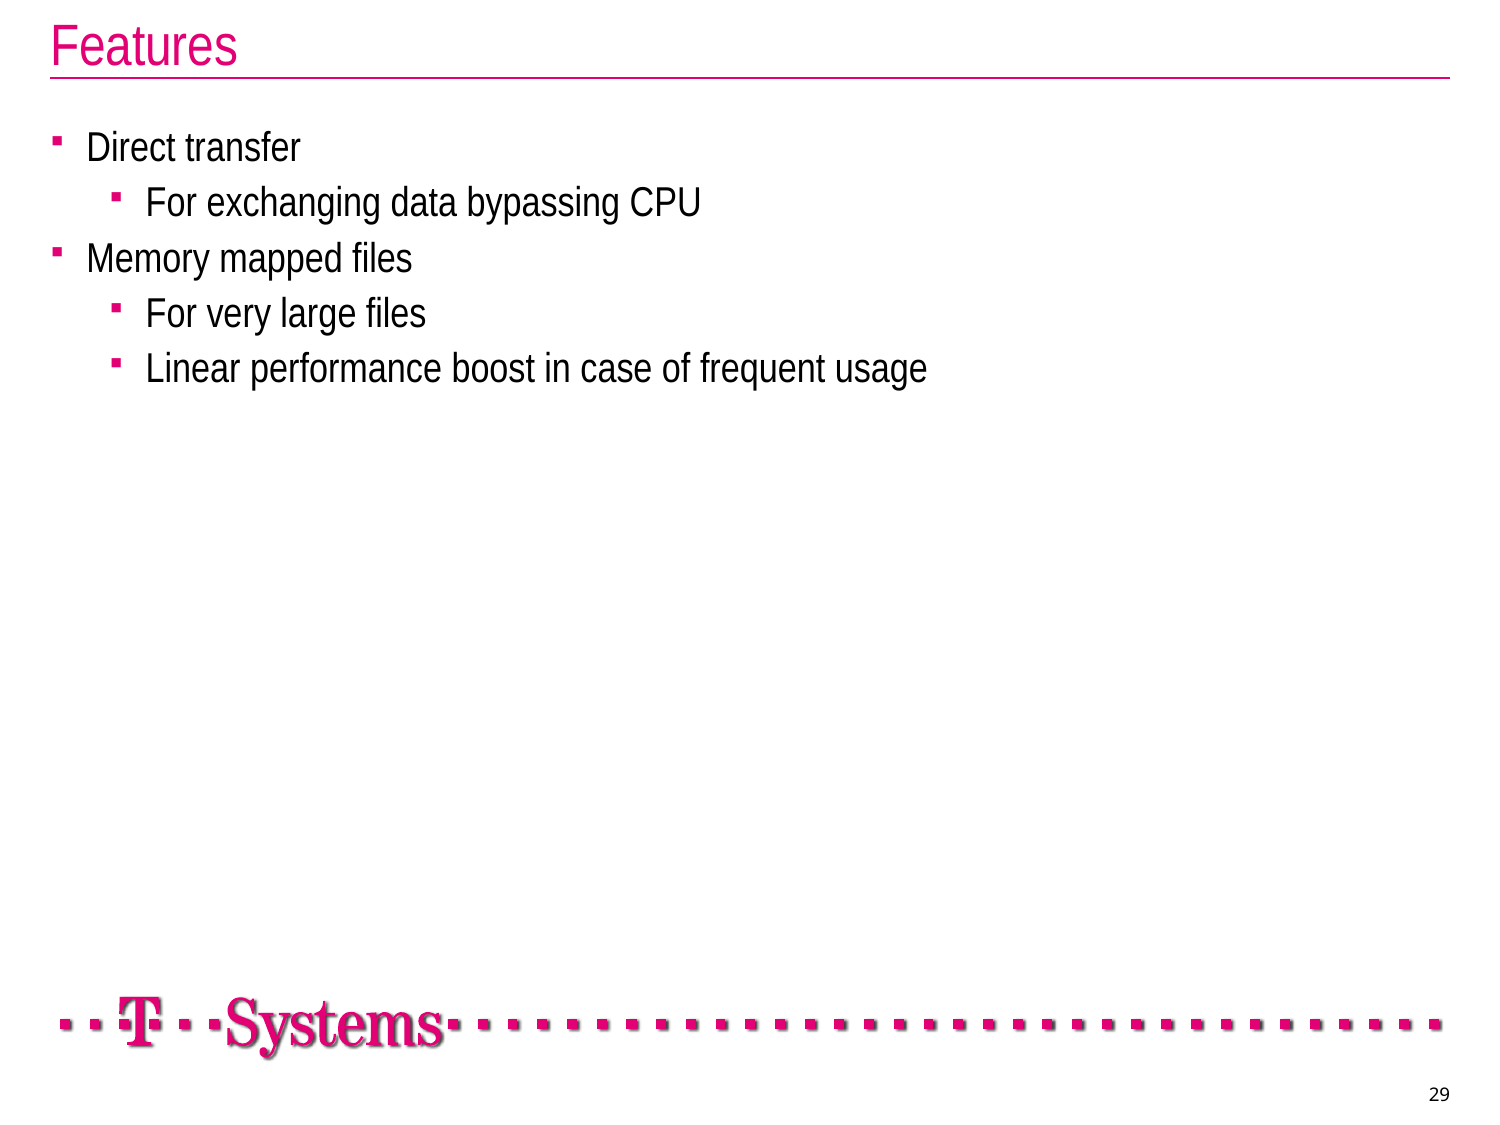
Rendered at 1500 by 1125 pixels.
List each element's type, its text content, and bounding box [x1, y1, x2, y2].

title Features [50, 14, 1450, 91]
list Direct transfer For exchanging data bypassing CPU Memory mapped files For very large files Linear performance boost in case of frequent usage [50, 125, 1450, 988]
slide_number 29 [1361, 1082, 1451, 1107]
